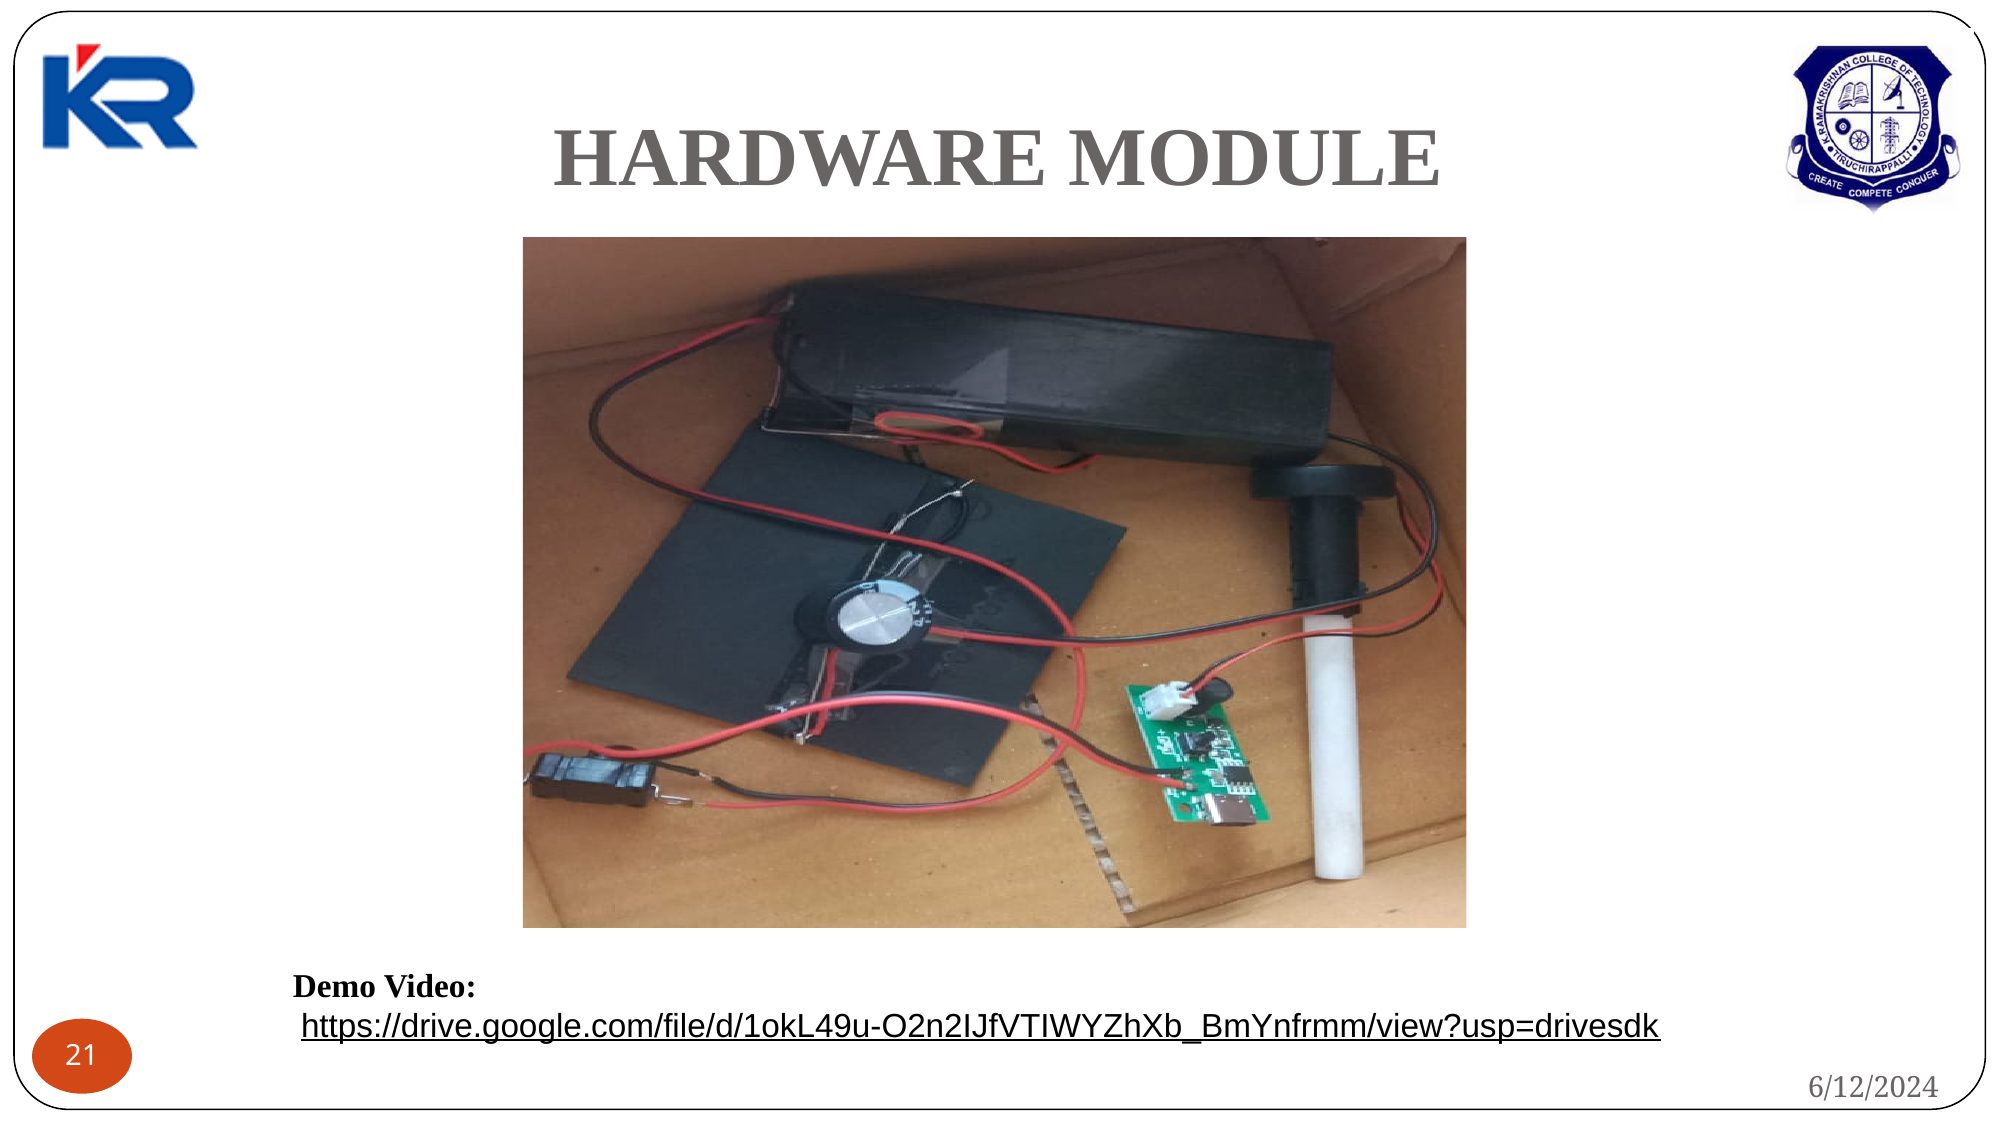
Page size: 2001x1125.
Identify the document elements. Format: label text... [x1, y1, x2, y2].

picture [35, 35, 207, 158]
slide_number 21 [32, 1018, 132, 1094]
text_box Demo Video: https://drive.google.com/file/d/1okL49u-O2n2IJfVTIWYZhXb_BmYnfrmm/view?usp=drivesdk [277, 956, 1729, 1125]
title HARDWARE MODULE [148, 67, 1771, 218]
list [522, 237, 1467, 928]
picture [1776, 28, 1974, 226]
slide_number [1729, 1046, 1954, 1125]
